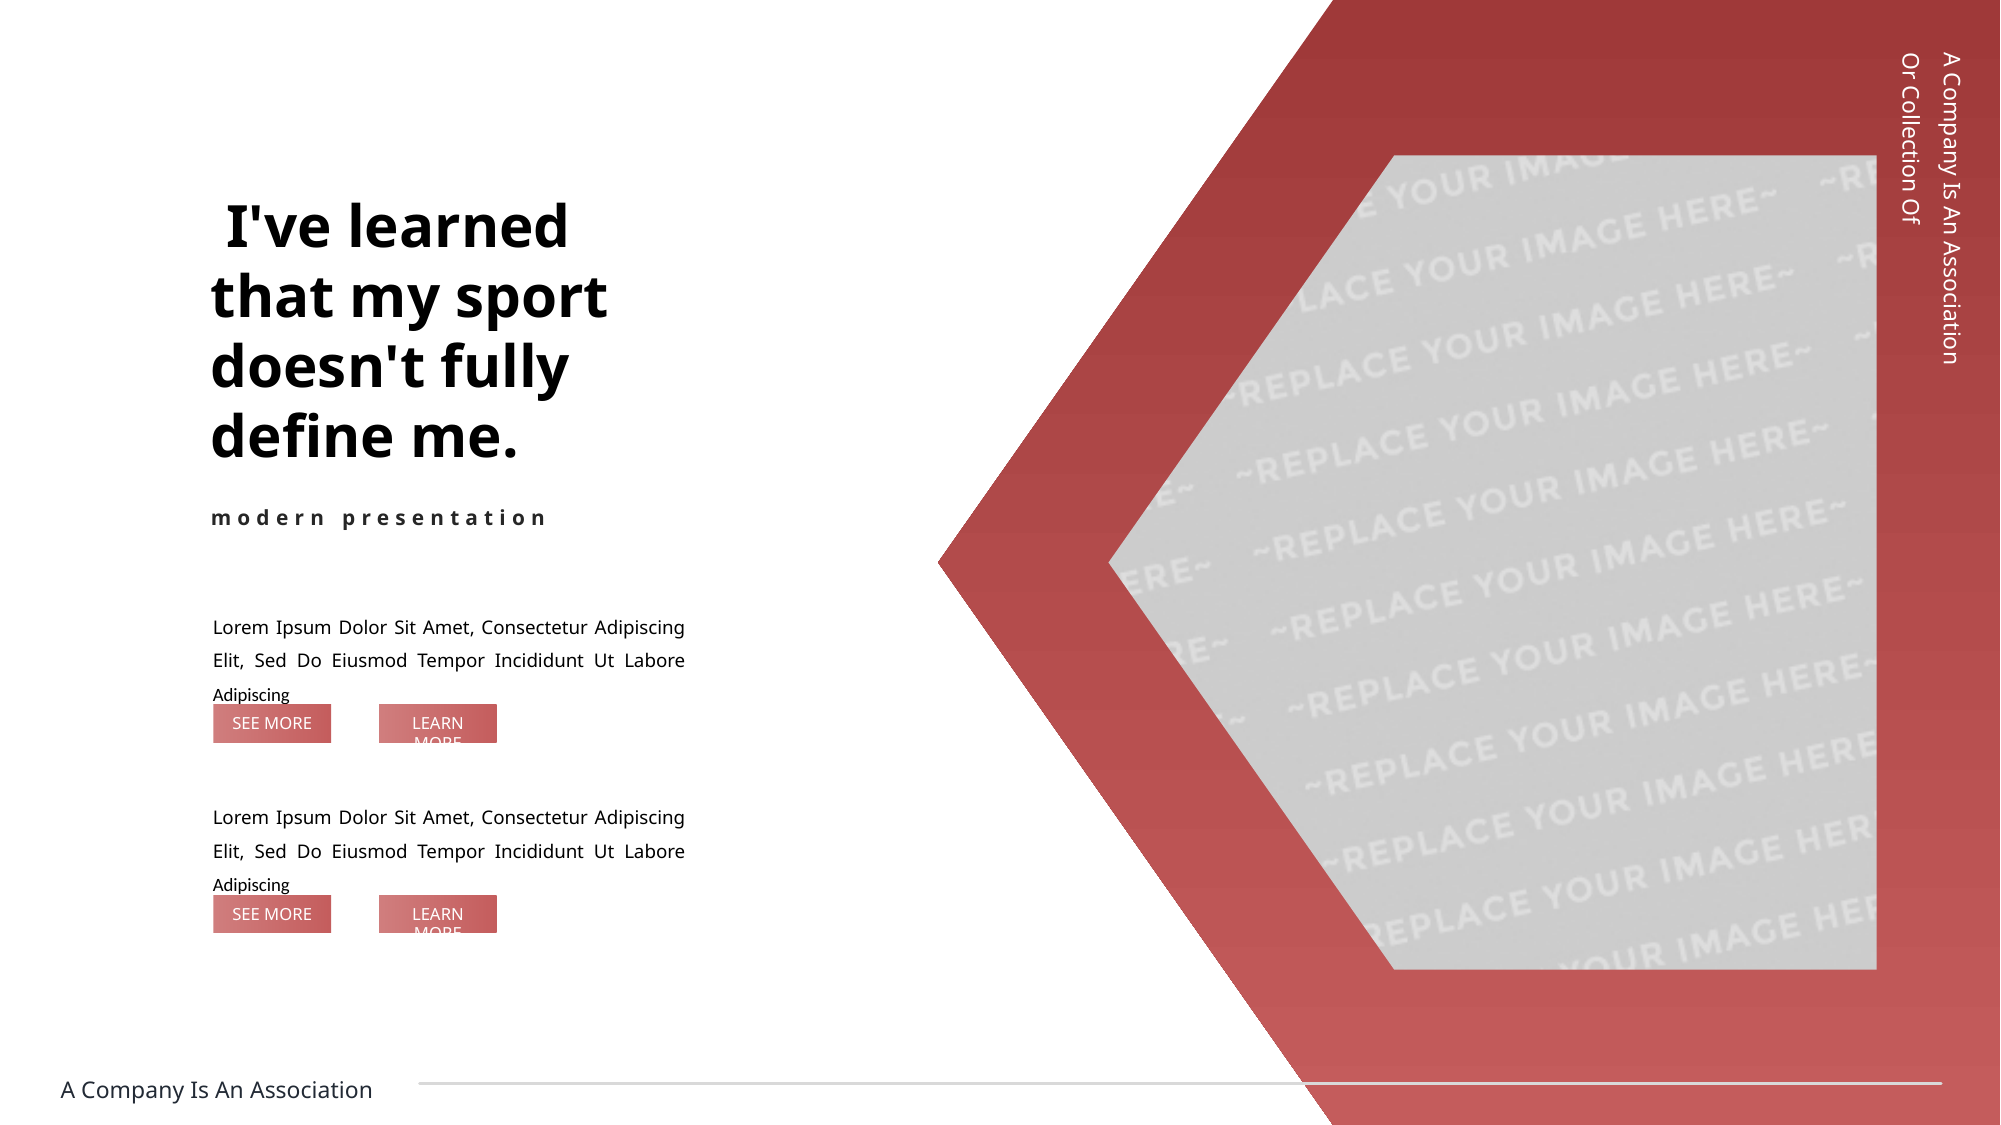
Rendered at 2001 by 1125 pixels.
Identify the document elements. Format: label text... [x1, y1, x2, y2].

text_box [374, 704, 502, 742]
text_box Lorem Ipsum Dolor Sit Amet, Consectetur Adipiscing Elit, Sed Do Eiusmod Tempor Incididunt Ut Labore Adipiscing [198, 596, 700, 713]
text_box [1222, 0, 2000, 1125]
picture [1108, 155, 1877, 970]
text_box Lorem Ipsum Dolor Sit Amet, Consectetur Adipiscing Elit, Sed Do Eiusmod Tempor Incididunt Ut Labore Adipiscing [198, 786, 700, 903]
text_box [209, 894, 336, 933]
text_box [936, 318, 1108, 807]
text_box I've learned that my sport doesn't fully define me. [196, 182, 698, 477]
text_box A Company Is An Association [45, 1054, 700, 1111]
text_box A Company Is An Association Or Collection Of [1890, 37, 1988, 399]
text_box modern presentation [196, 496, 587, 537]
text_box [374, 894, 502, 933]
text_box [209, 704, 336, 742]
